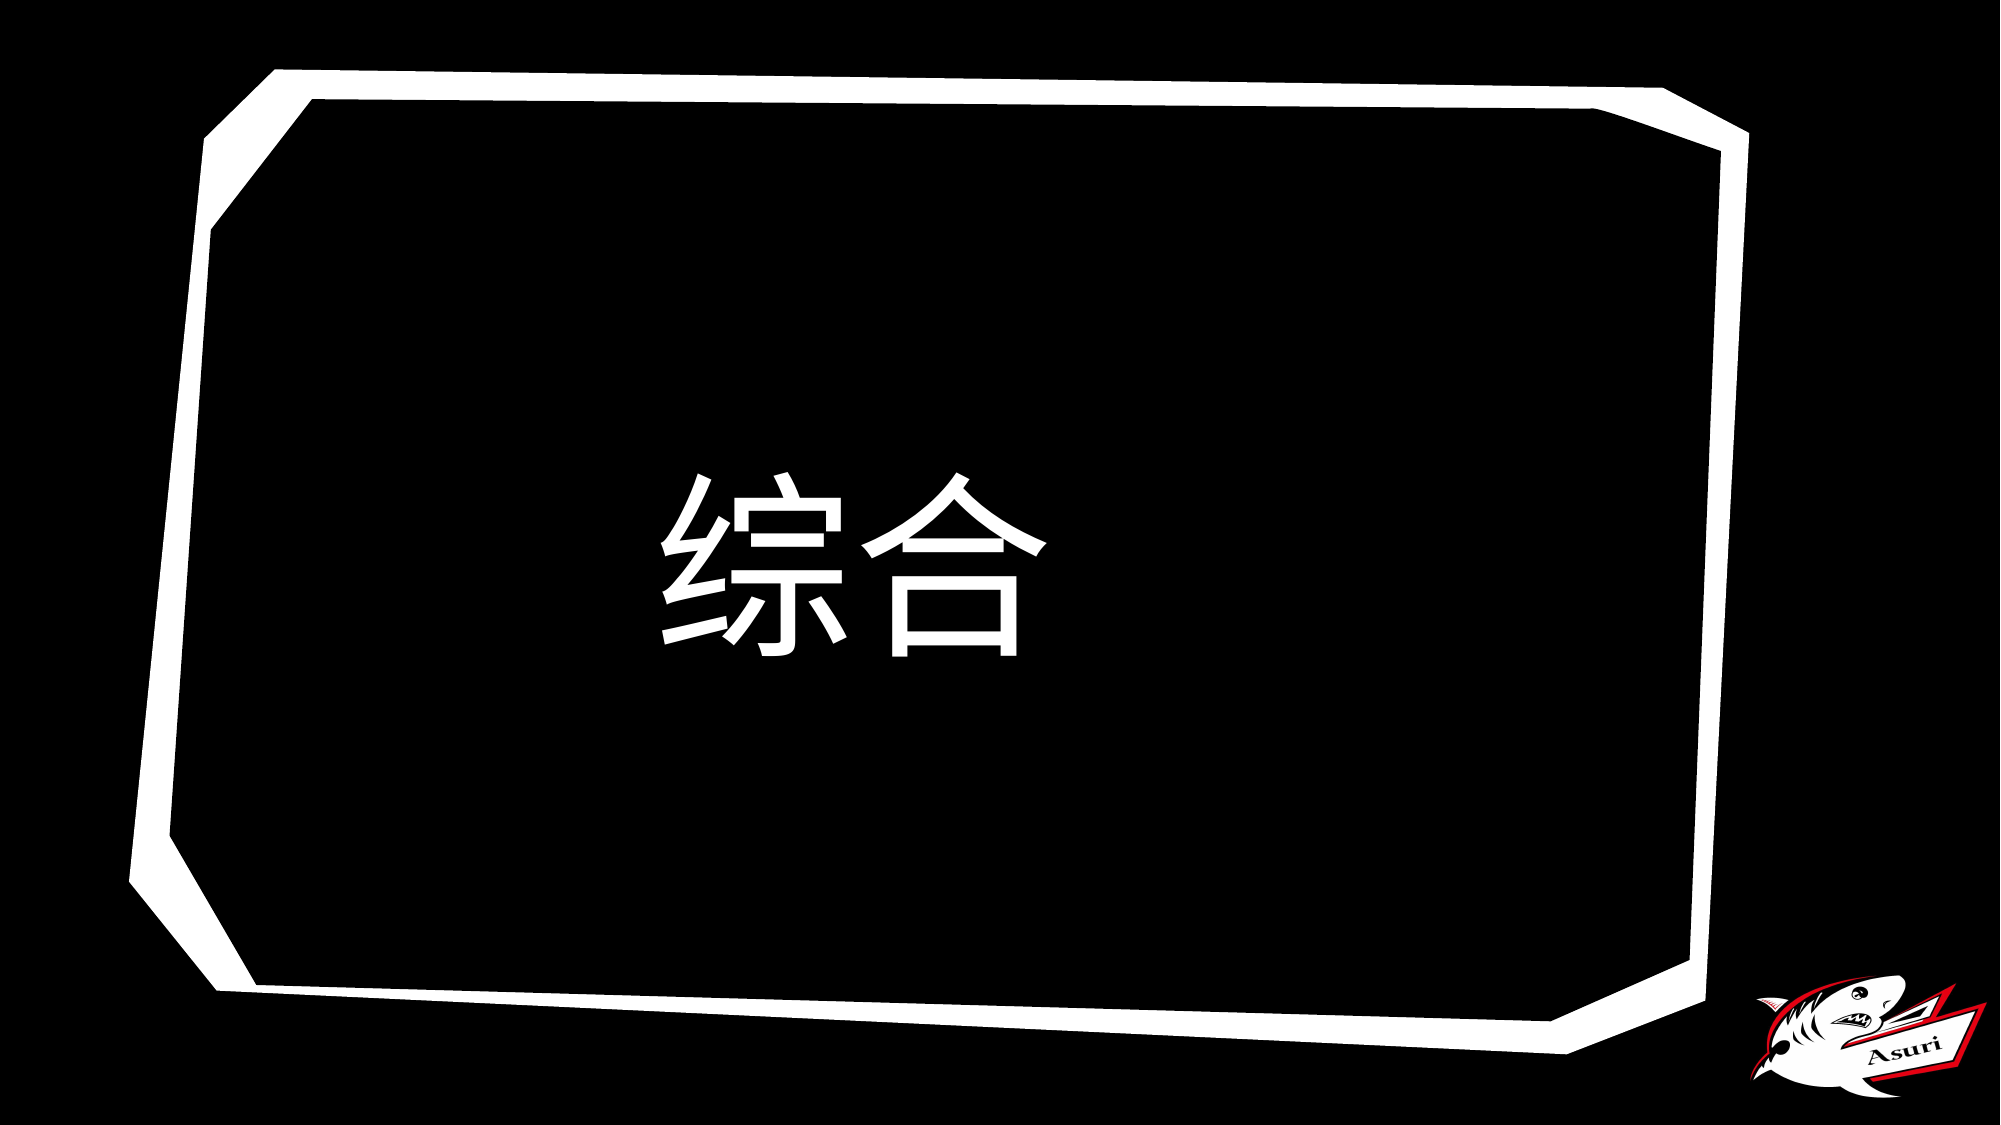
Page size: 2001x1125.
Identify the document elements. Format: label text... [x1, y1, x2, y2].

picture [1720, 946, 2000, 1125]
text_box 综合 [638, 433, 1361, 689]
